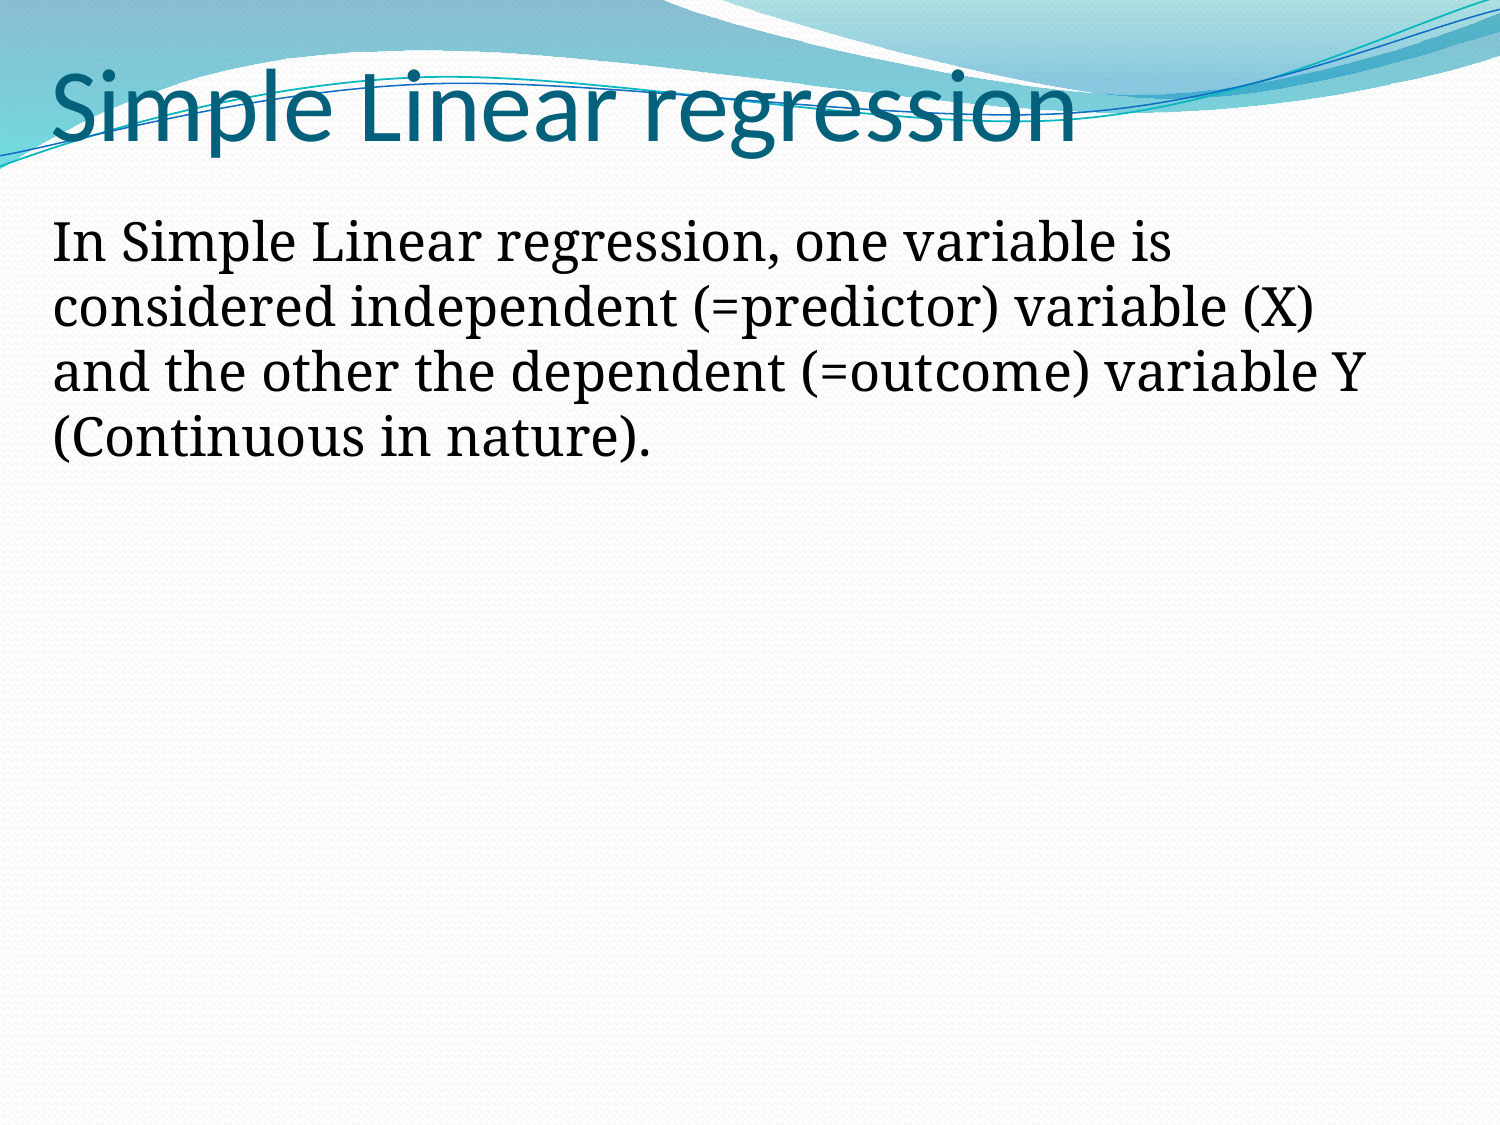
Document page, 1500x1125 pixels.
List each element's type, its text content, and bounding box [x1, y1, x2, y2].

list In Simple Linear regression, one variable is considered independent (=predictor) variable (X) and the other the dependent (=outcome) variable Y (Continuous in nature). [37, 200, 1425, 1038]
title Simple Linear regression [50, 24, 1363, 163]
